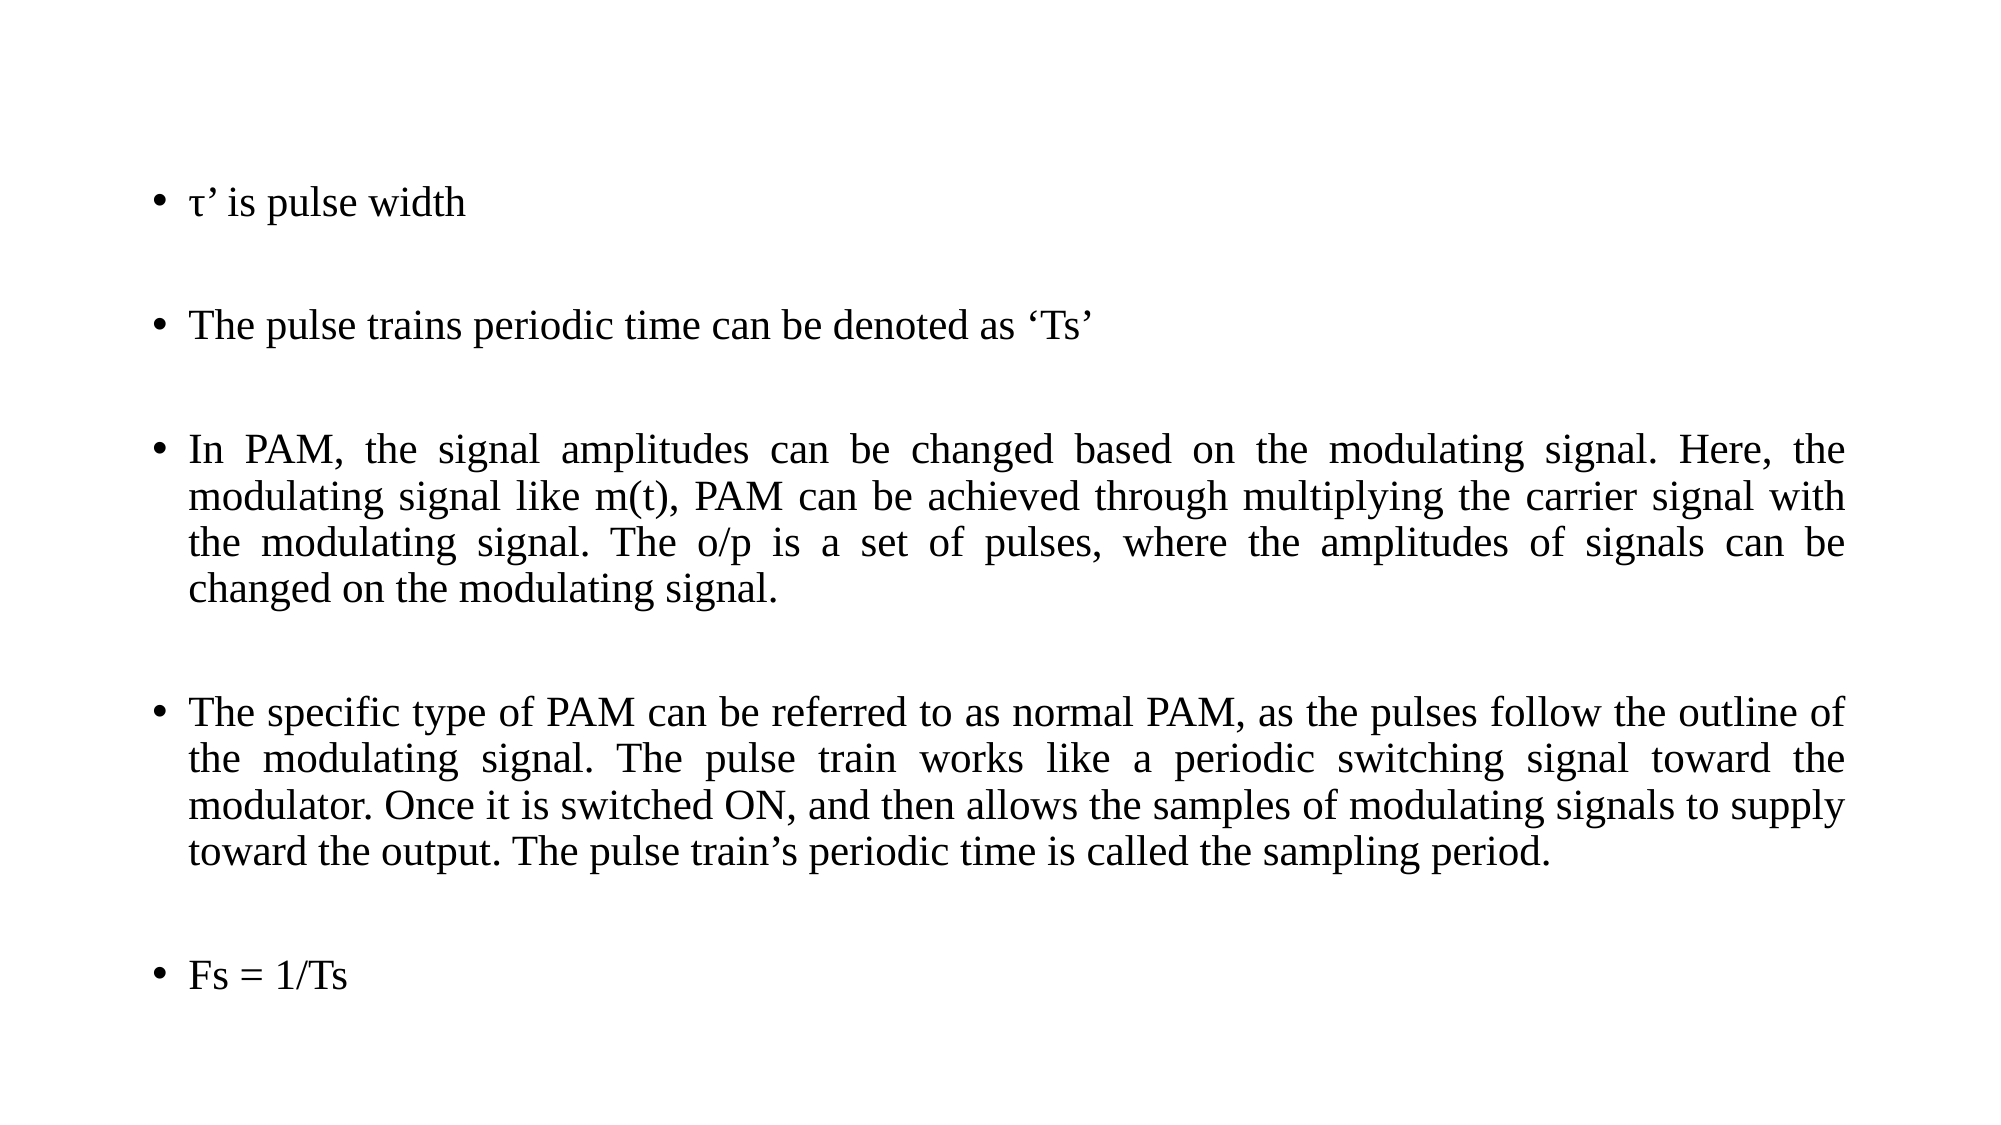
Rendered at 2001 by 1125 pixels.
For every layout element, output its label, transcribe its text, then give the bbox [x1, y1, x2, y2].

list τ’ is pulse width The pulse trains periodic time can be denoted as ‘Ts’ In PAM, the signal amplitudes can be changed based on the modulating signal. Here, the modulating signal like m(t), PAM can be achieved through multiplying the carrier signal with the modulating signal. The o/p is a set of pulses, where the amplitudes of signals can be changed on the modulating signal. The specific type of PAM can be referred to as normal PAM, as the pulses follow the outline of the modulating signal. The pulse train works like a periodic switching signal toward the modulator. Once it is switched ON, and then allows the samples of modulating signals to supply toward the output. The pulse train’s periodic time is called the sampling period. Fs = 1/Ts [137, 171, 1863, 1014]
